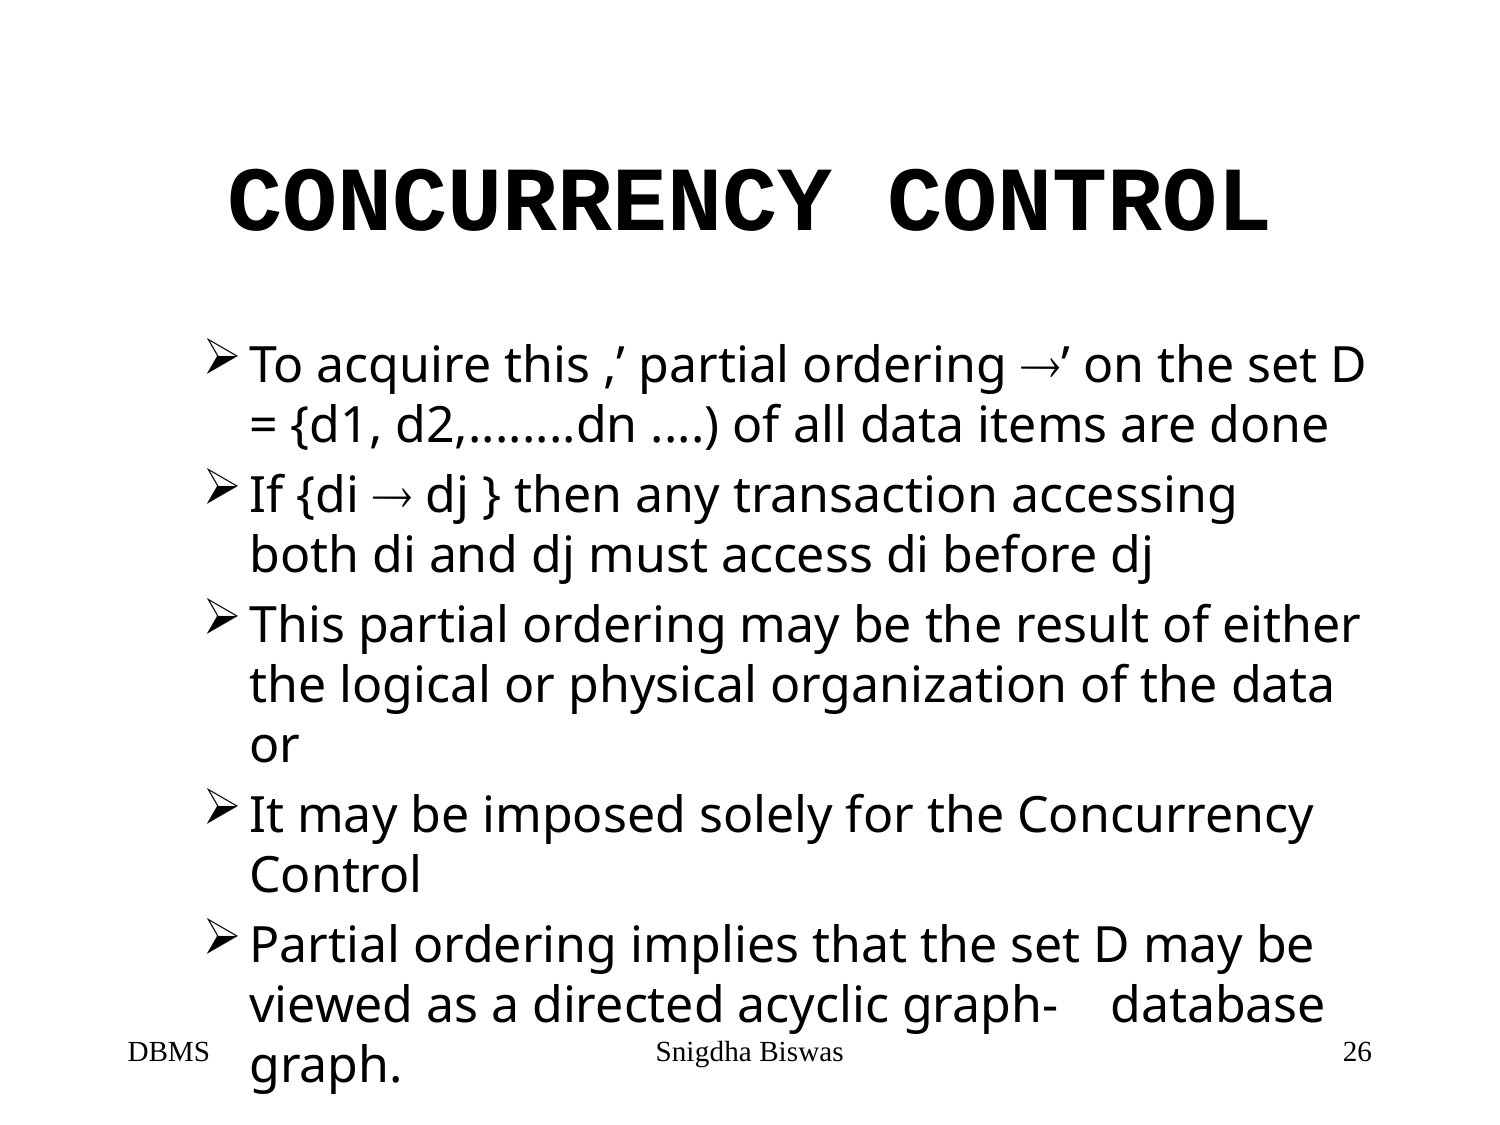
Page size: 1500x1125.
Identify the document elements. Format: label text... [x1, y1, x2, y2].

footer Snigdha Biswas [512, 1024, 988, 1101]
slide_number DBMS [112, 1024, 426, 1101]
title CONCURRENCY CONTROL [112, 99, 1388, 288]
slide_number 26 [1074, 1024, 1388, 1101]
list To acquire this ,’ partial ordering ’ on the set D = {d1, d2,........dn ....) of all data items are done If {di  dj } then any transaction accessing both di and dj must access di before dj This partial ordering may be the result of either the logical or physical organization of the data or It may be imposed solely for the Concurrency Control Partial ordering implies that the set D may be viewed as a directed acyclic graph- database graph. [112, 324, 1388, 1001]
